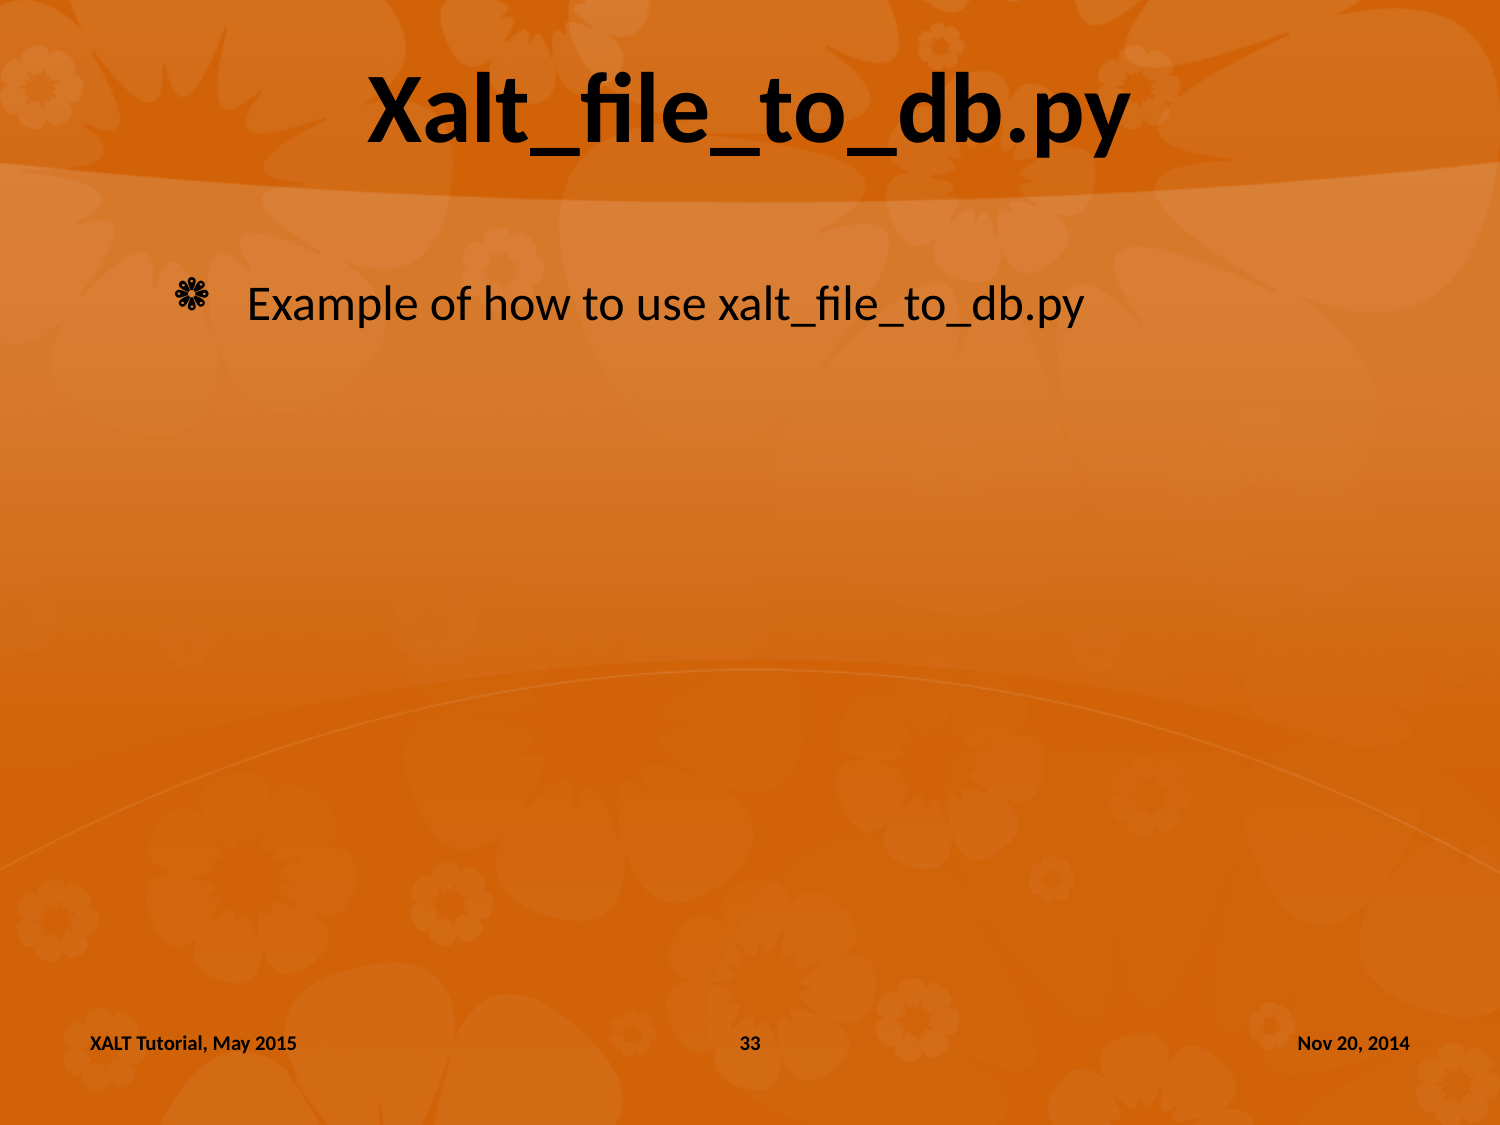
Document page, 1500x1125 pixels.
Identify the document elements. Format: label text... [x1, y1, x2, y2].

list Example of how to use xalt_file_to_db.py [156, 262, 1344, 967]
footer XALT Tutorial, May 2015 [75, 1012, 600, 1073]
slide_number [900, 1012, 1425, 1073]
picture [0, 0, 1500, 1125]
slide_number 33 [706, 1012, 794, 1073]
title Xalt_file_to_db.py [127, 14, 1372, 203]
